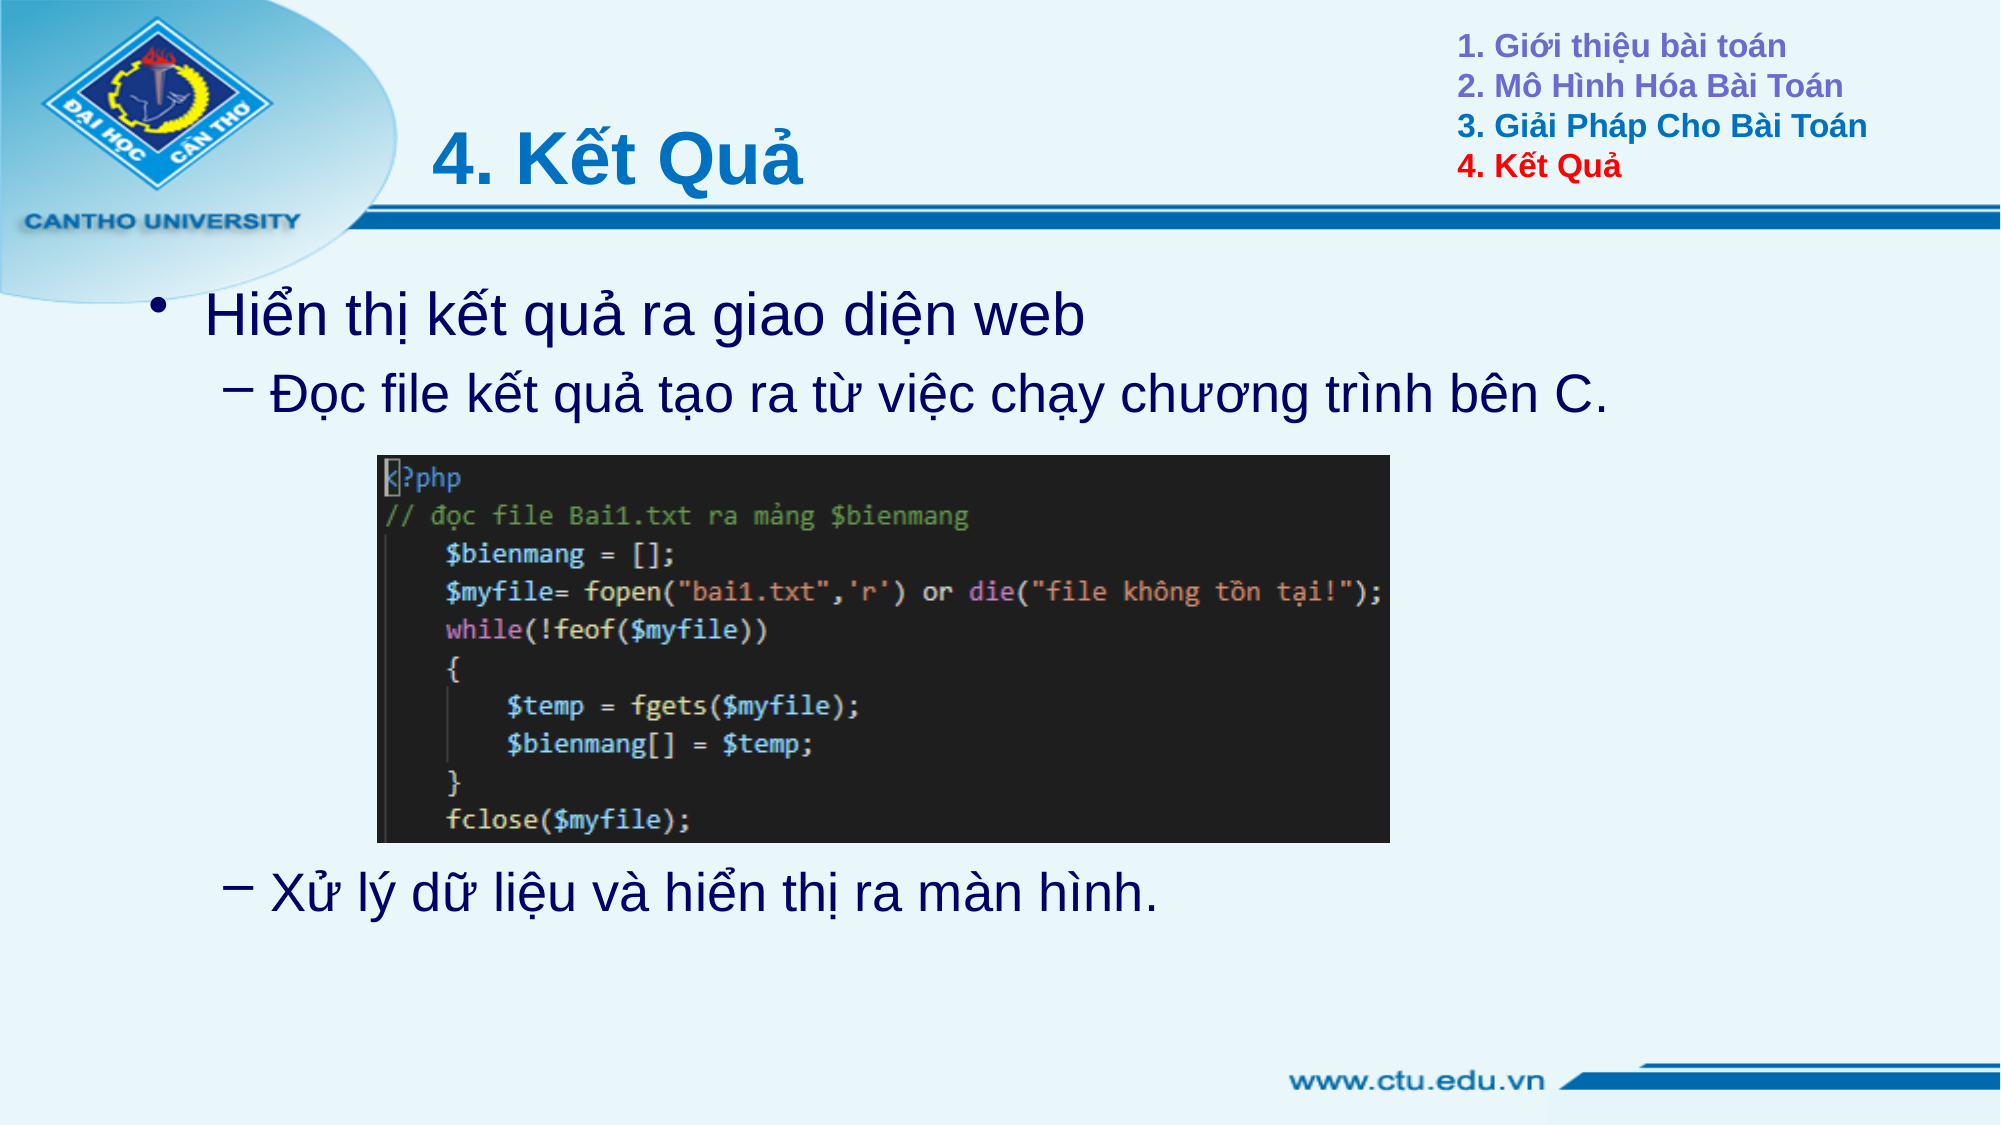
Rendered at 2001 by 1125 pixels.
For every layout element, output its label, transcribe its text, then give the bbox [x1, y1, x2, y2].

list Hiển thị kết quả ra giao diện web Đọc file kết quả tạo ra từ việc chạy chương trình bên C. Xử lý dữ liệu và hiển thị ra màn hình. [133, 267, 1934, 1038]
text_box 4. Kết Quả [417, 81, 975, 229]
picture [0, 0, 2001, 1125]
title 1. Giới thiệu bài toán 2. Mô Hình Hóa Bài Toán 3. Giải Pháp Cho Bài Toán 4. Kết Quả [1442, 2, 2000, 206]
